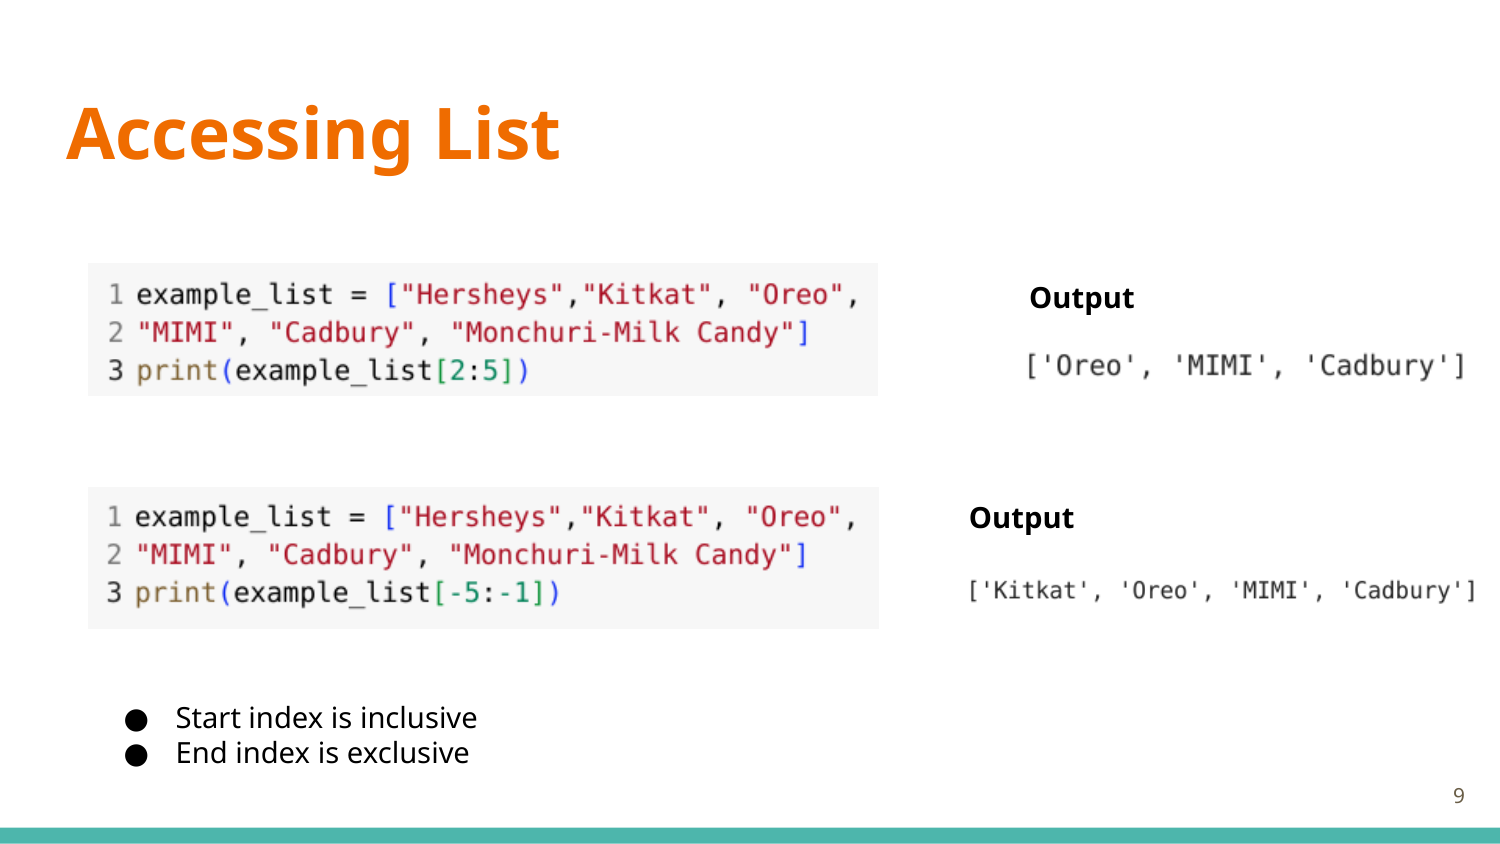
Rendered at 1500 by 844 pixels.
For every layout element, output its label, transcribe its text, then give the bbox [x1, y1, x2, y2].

text_box Output [1014, 263, 1315, 329]
slide_number ‹#› [1389, 764, 1480, 830]
title Accessing List [51, 72, 1449, 189]
picture [960, 569, 1488, 616]
text_box Start index is inclusive End index is exclusive [85, 684, 725, 785]
text_box Output [953, 484, 1255, 549]
picture [1013, 337, 1481, 396]
picture [87, 487, 879, 629]
picture [88, 263, 879, 396]
